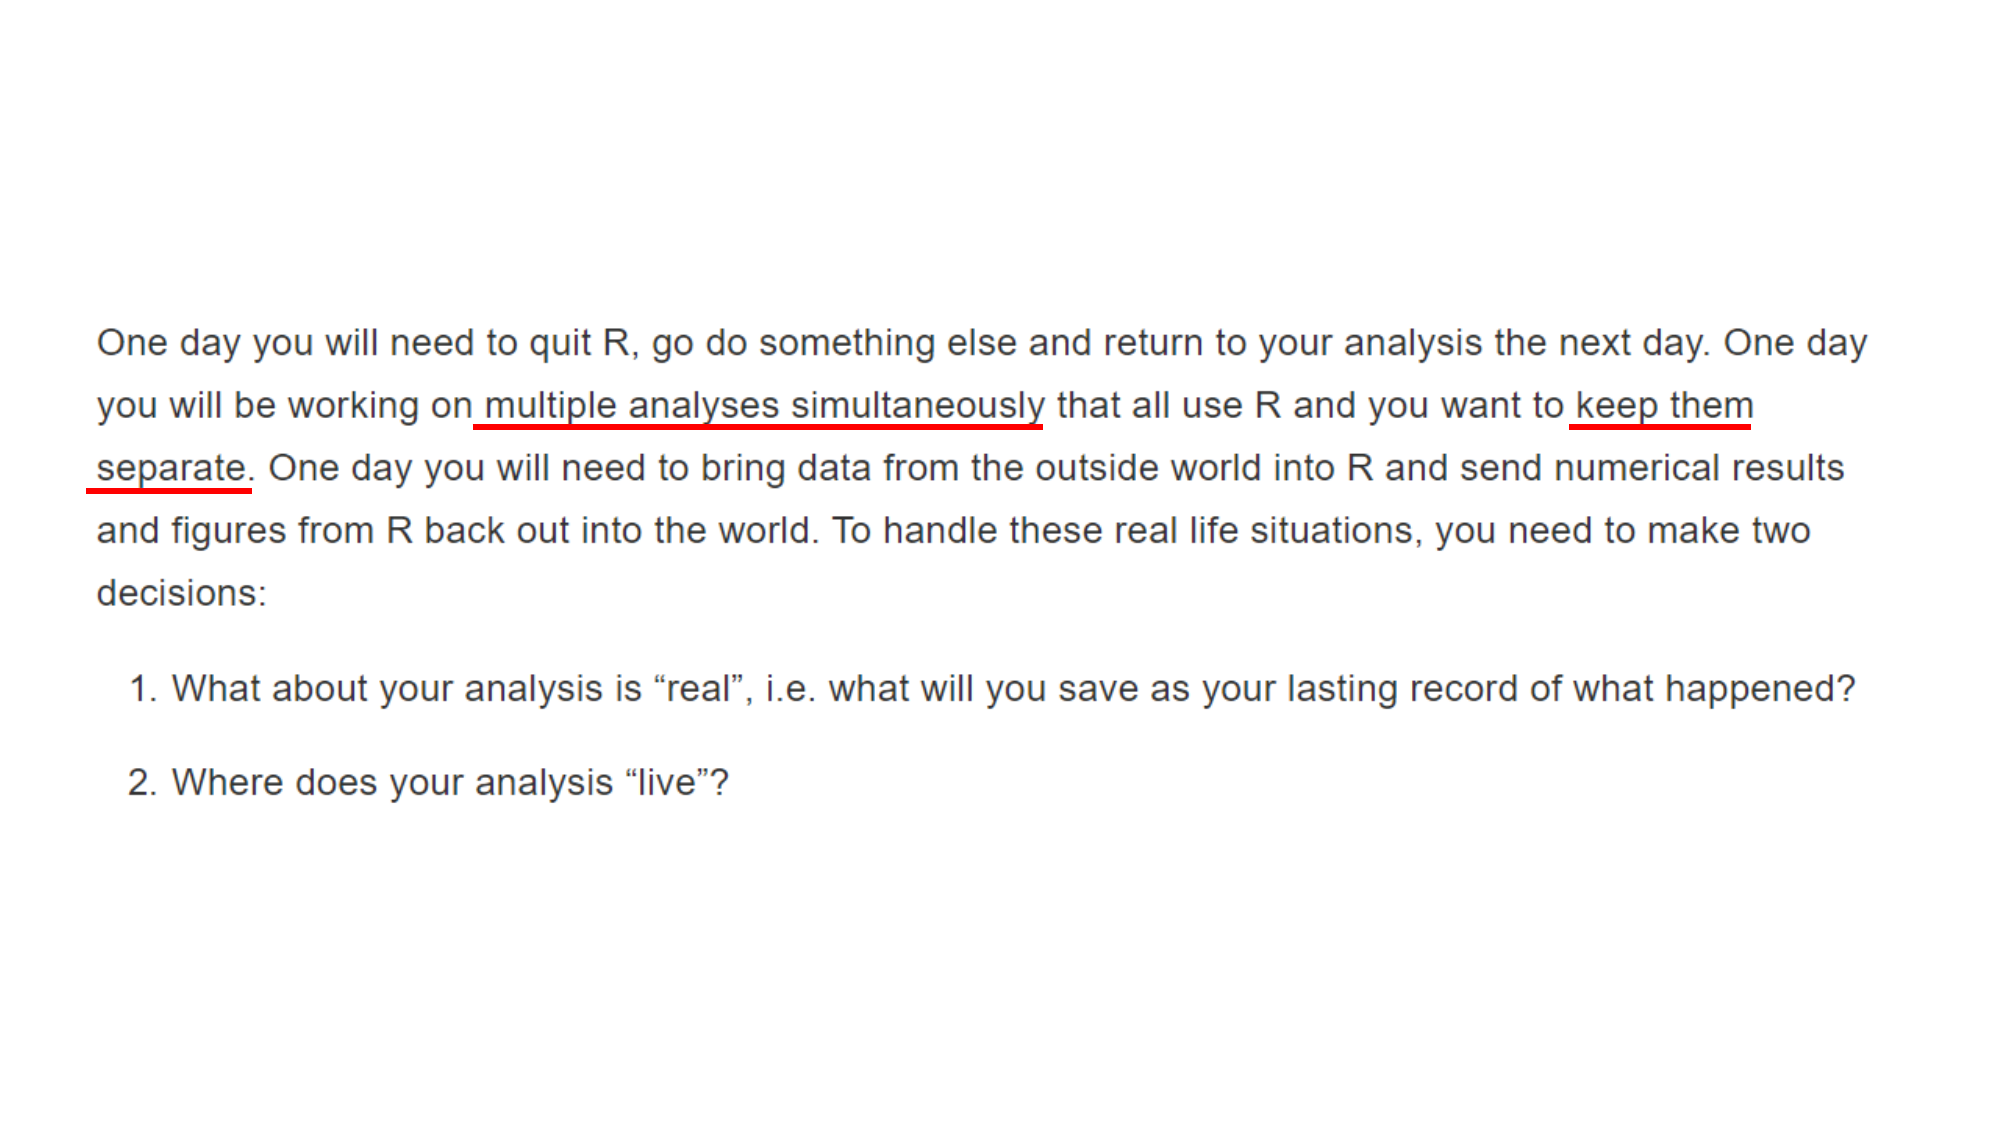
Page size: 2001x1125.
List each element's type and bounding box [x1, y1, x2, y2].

picture [78, 310, 1922, 814]
